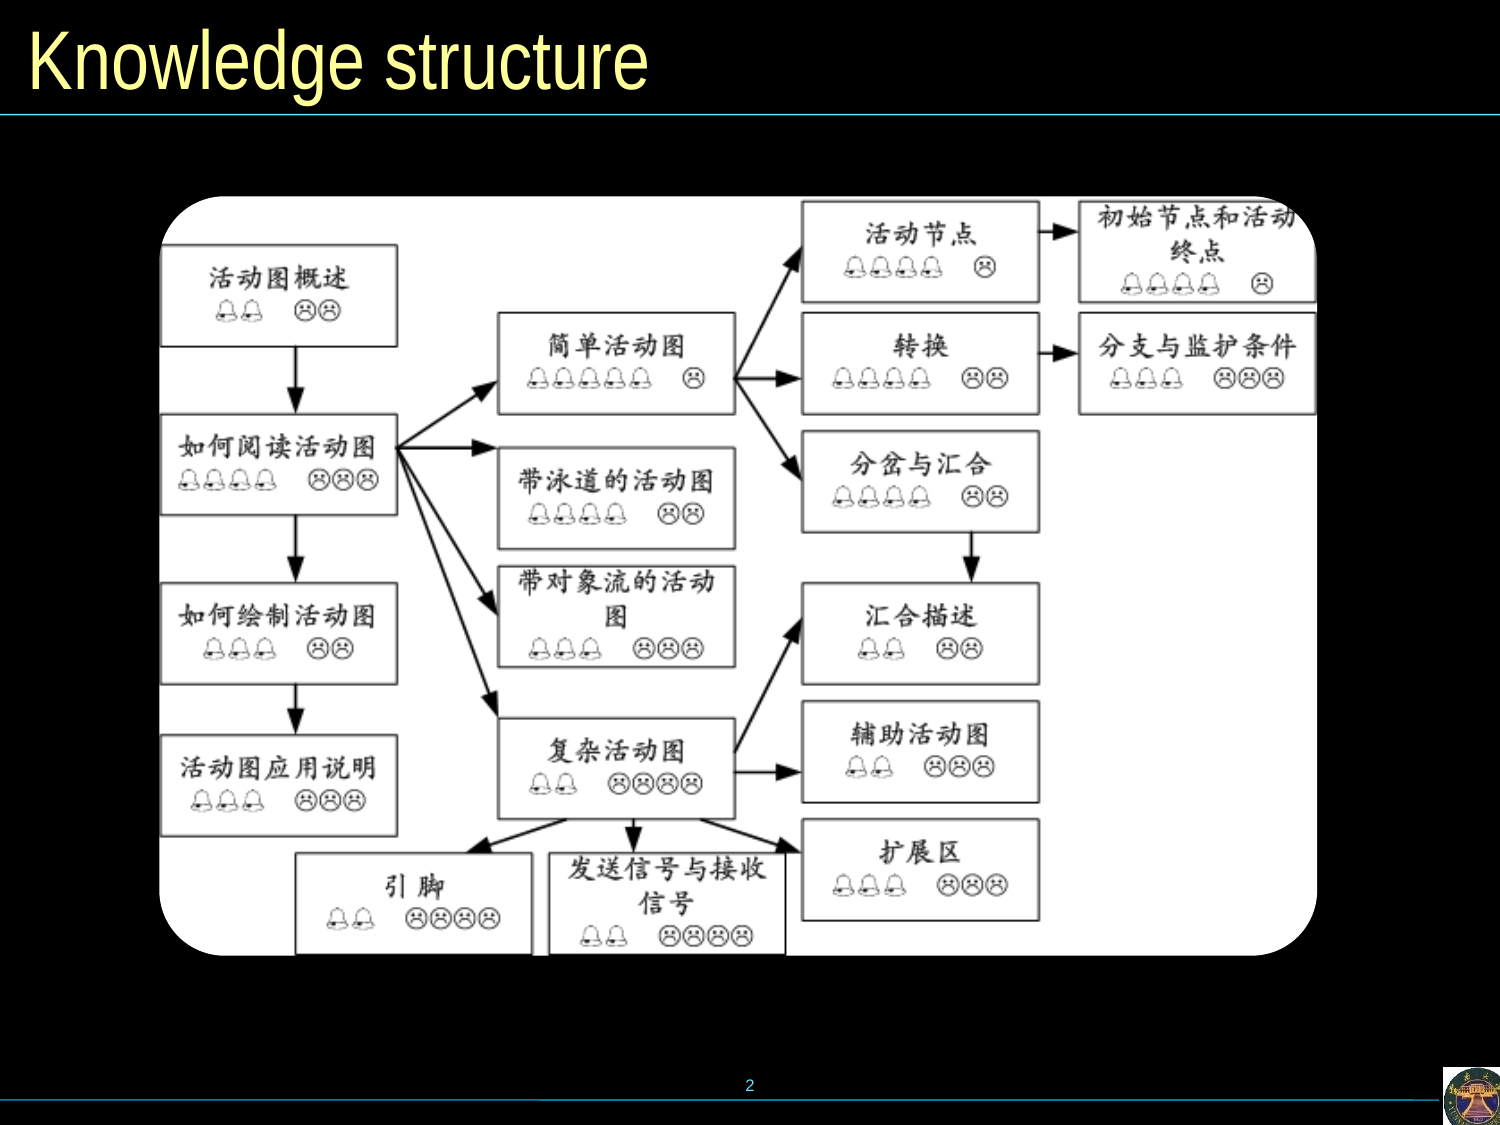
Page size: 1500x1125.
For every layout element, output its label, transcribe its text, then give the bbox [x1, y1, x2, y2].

title Knowledge structure [12, 12, 1489, 100]
picture [1443, 1067, 1500, 1125]
picture [159, 196, 1318, 956]
